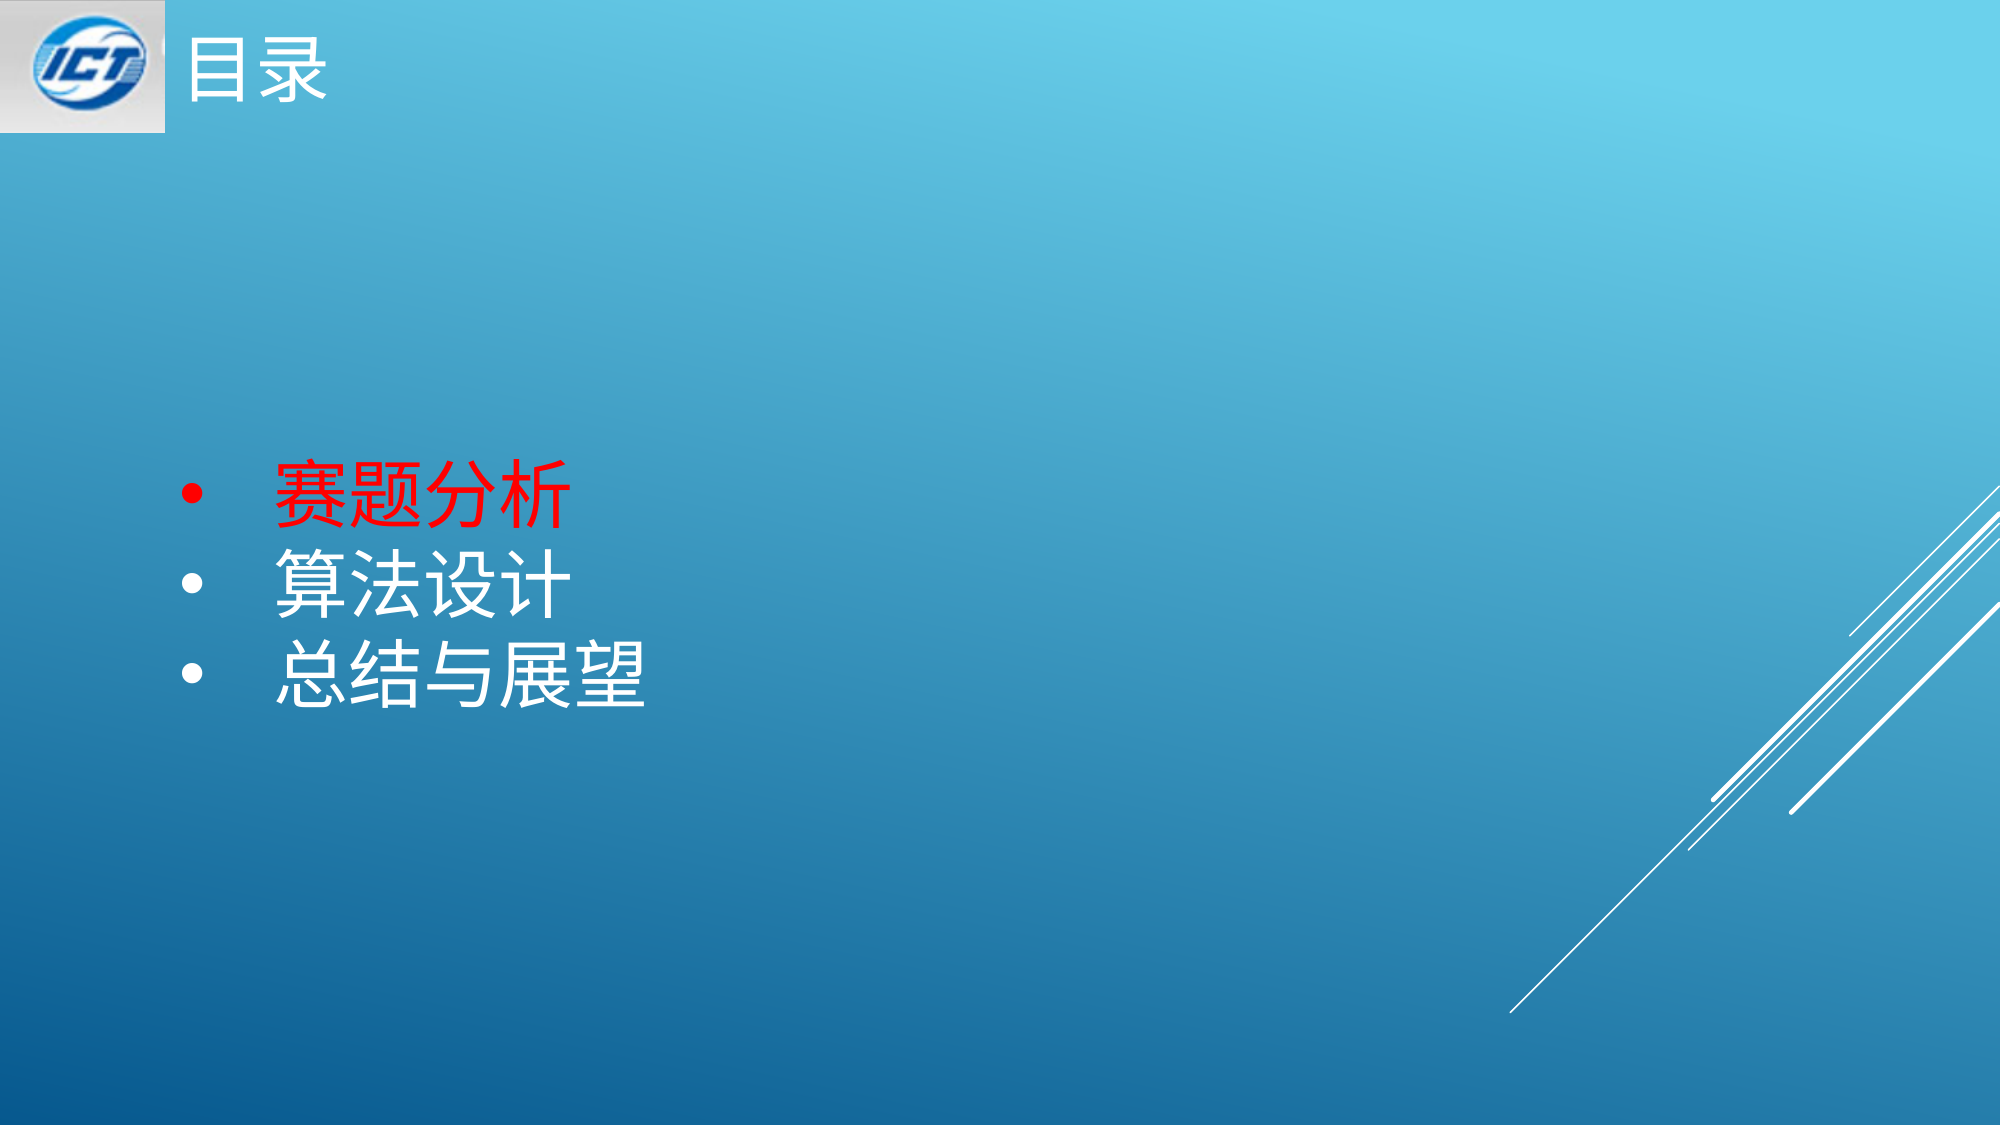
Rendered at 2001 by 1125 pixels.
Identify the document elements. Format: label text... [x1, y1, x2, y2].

title 目录 [166, 0, 1565, 133]
text_box 赛题分析 算法设计 总结与展望 [164, 259, 1565, 725]
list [0, 0, 166, 134]
